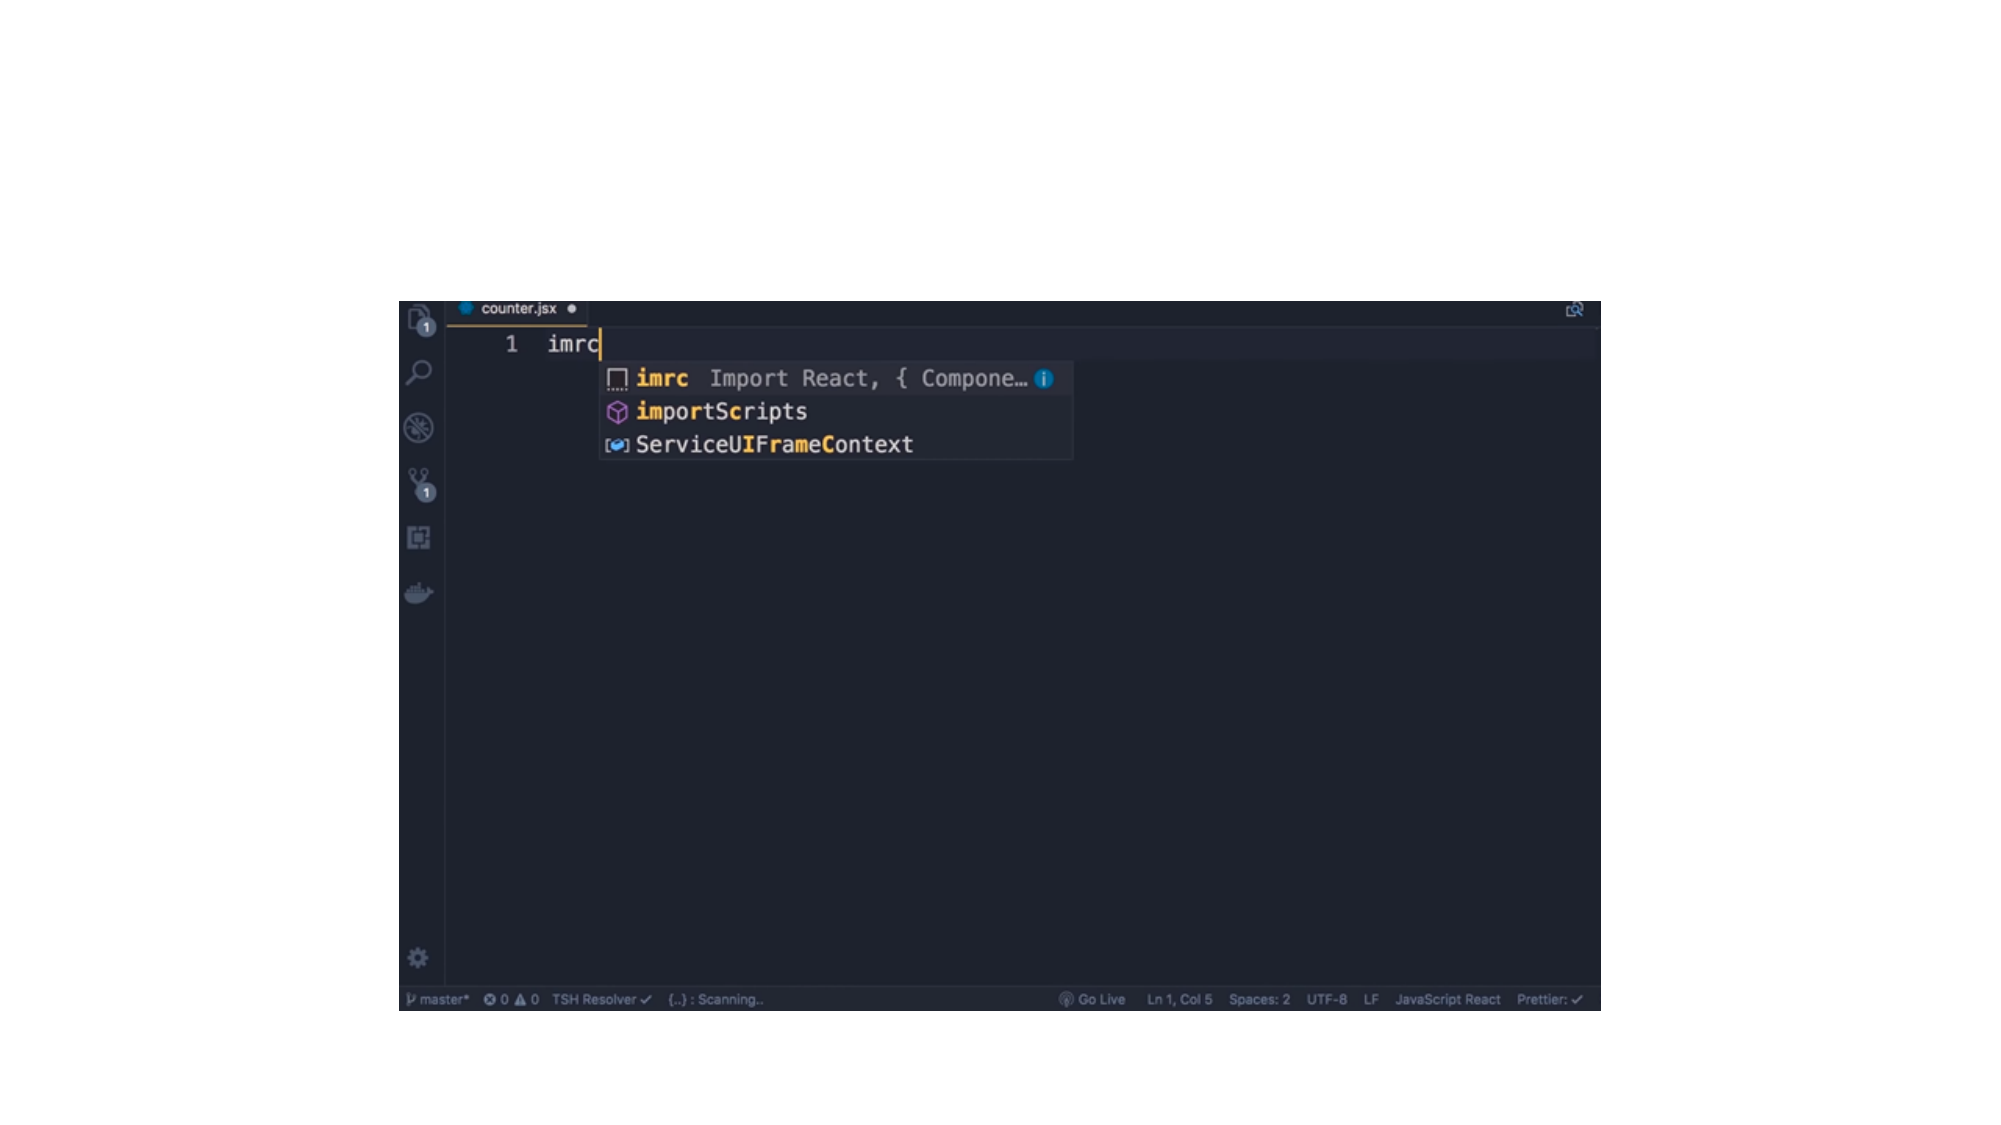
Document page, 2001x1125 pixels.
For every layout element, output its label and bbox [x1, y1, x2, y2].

list [399, 301, 1601, 1011]
